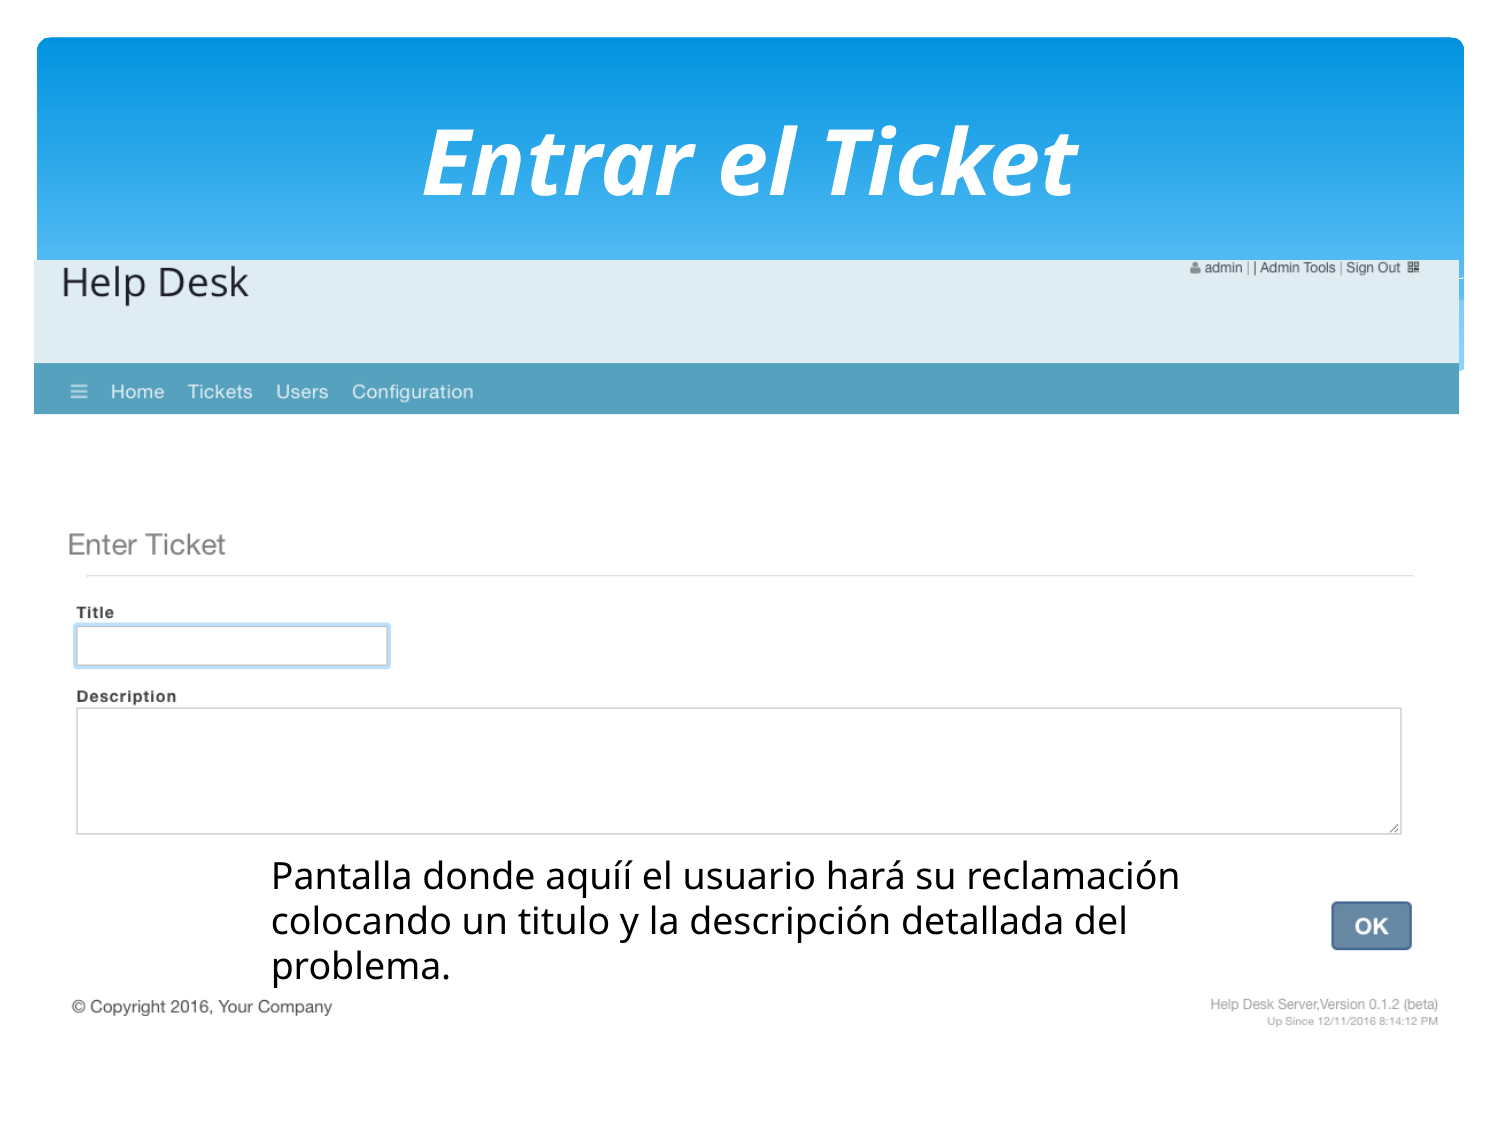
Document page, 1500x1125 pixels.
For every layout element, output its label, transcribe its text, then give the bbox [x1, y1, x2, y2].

title Entrar el Ticket [75, 55, 1425, 259]
picture [34, 260, 1459, 1042]
